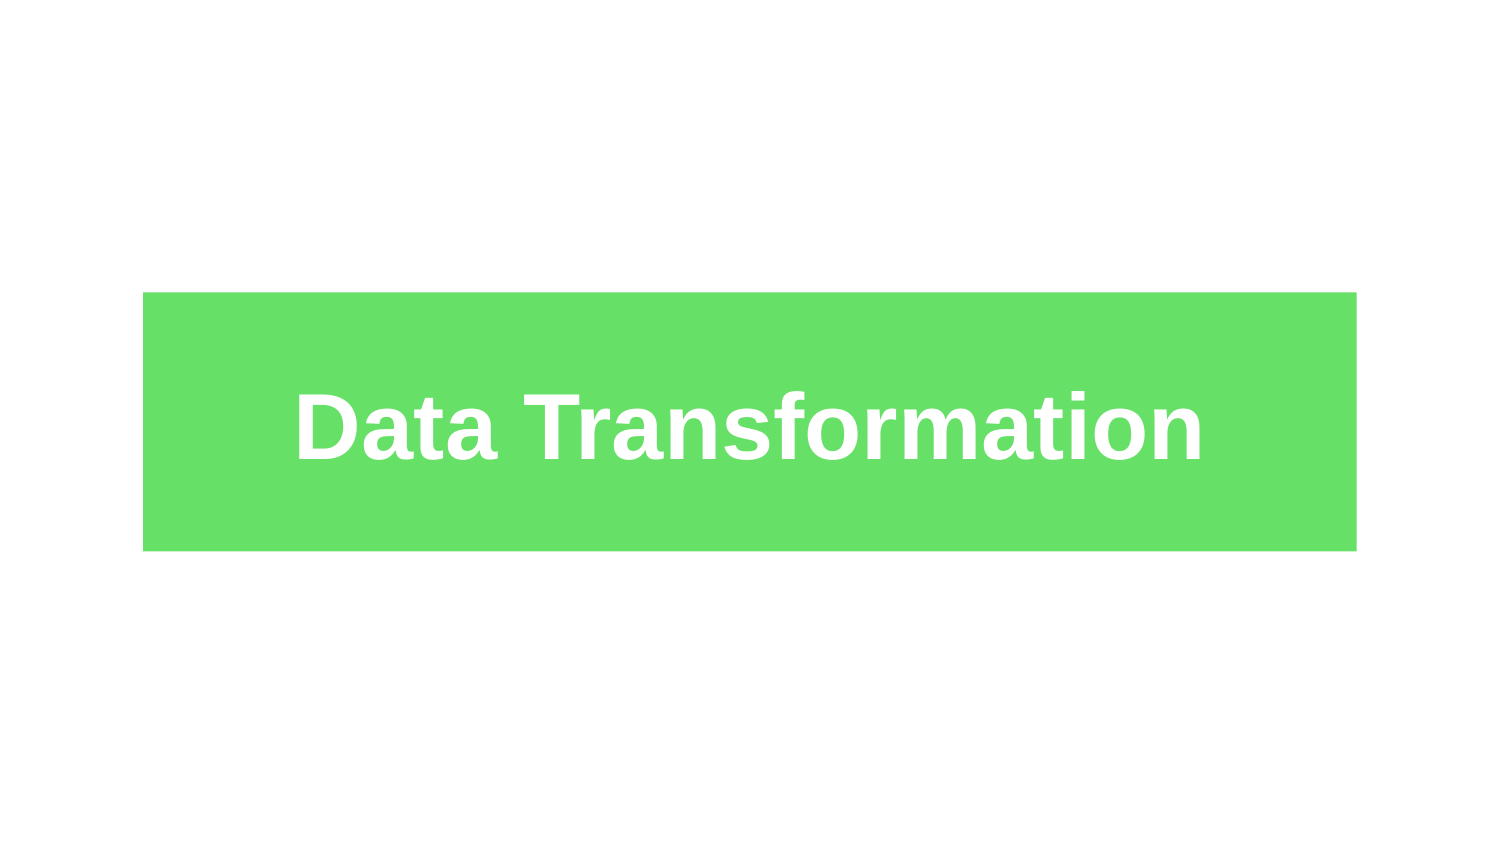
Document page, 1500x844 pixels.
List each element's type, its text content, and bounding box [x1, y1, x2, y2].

text_box Data Transformation [143, 292, 1357, 552]
